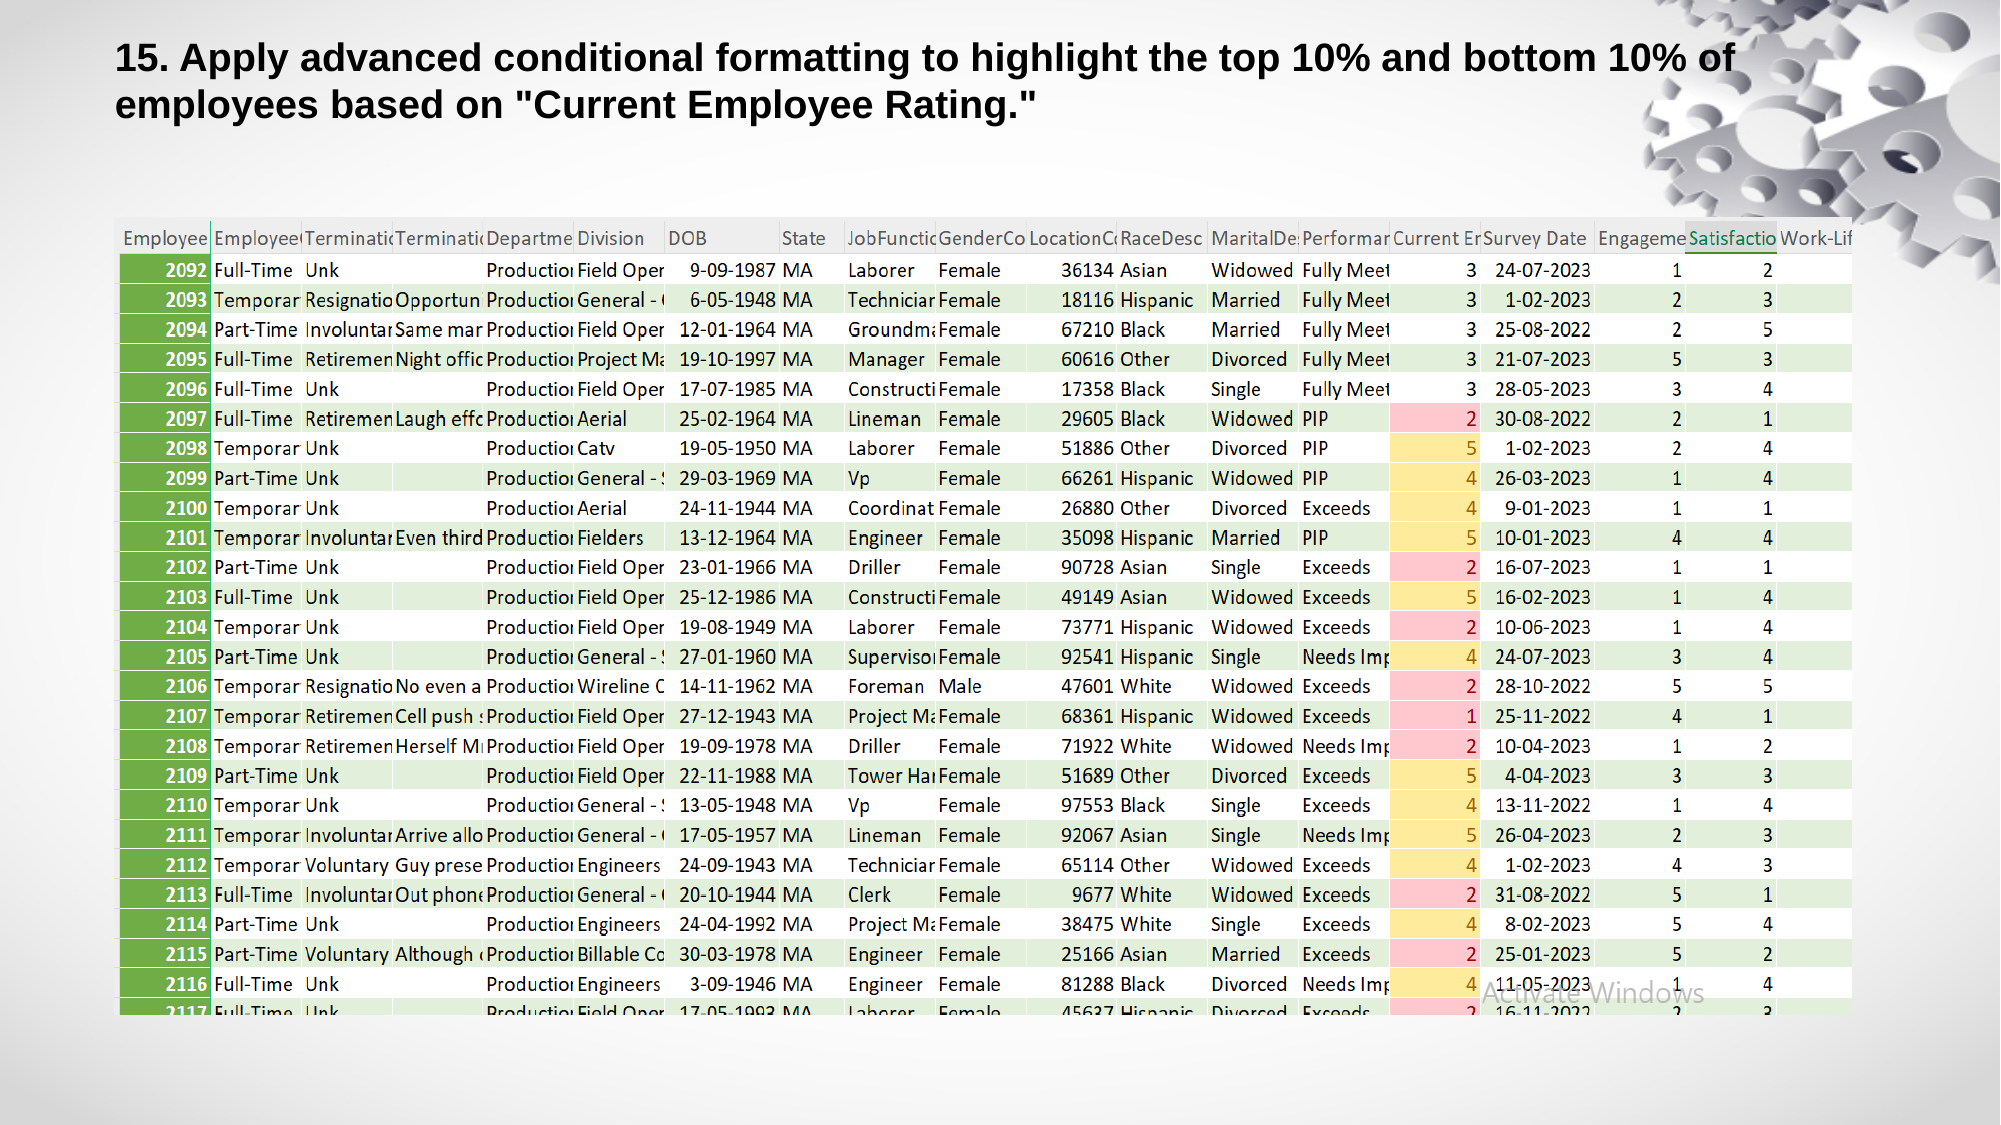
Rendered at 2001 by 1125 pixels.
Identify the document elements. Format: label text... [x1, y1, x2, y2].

picture [0, 0, 2000, 1125]
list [114, 217, 1852, 1015]
title 15. Apply advanced conditional formatting to highlight the top 10% and bottom 10% of employees based on "Current Employee Rating." [99, 30, 1901, 127]
